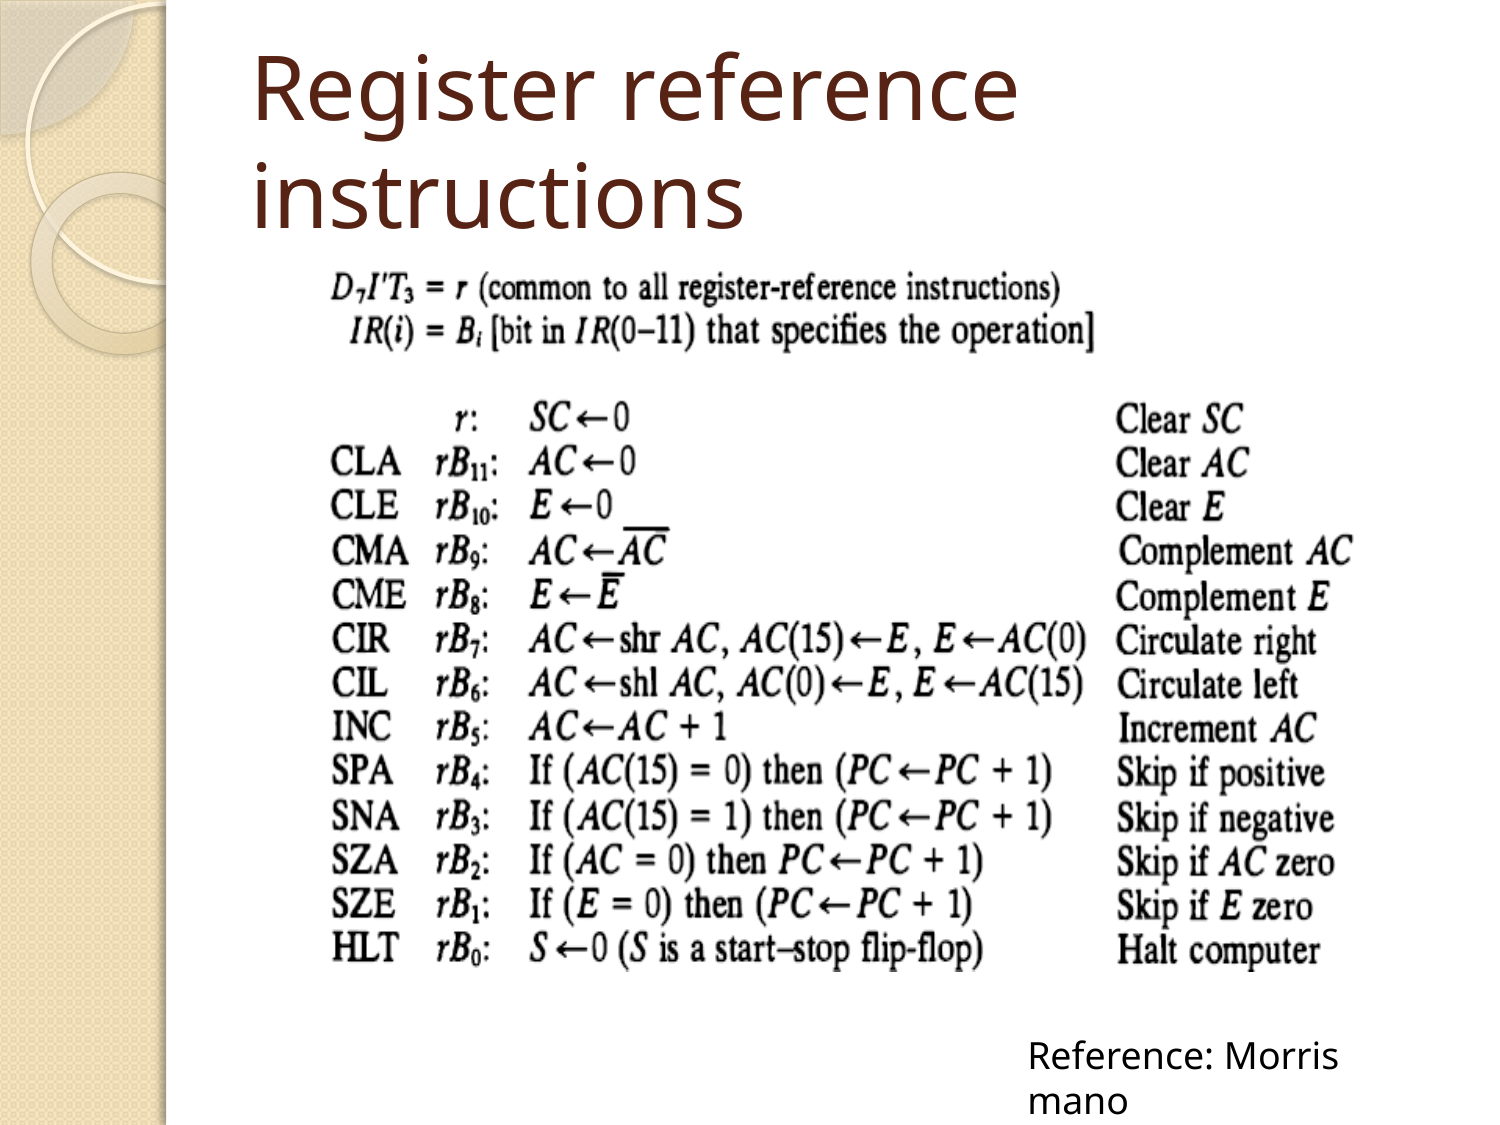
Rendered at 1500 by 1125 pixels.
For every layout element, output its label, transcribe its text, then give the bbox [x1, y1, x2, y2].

title Register reference instructions [235, 45, 1466, 233]
text_box Reference: Morris mano [1012, 1024, 1413, 1125]
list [262, 262, 1393, 973]
